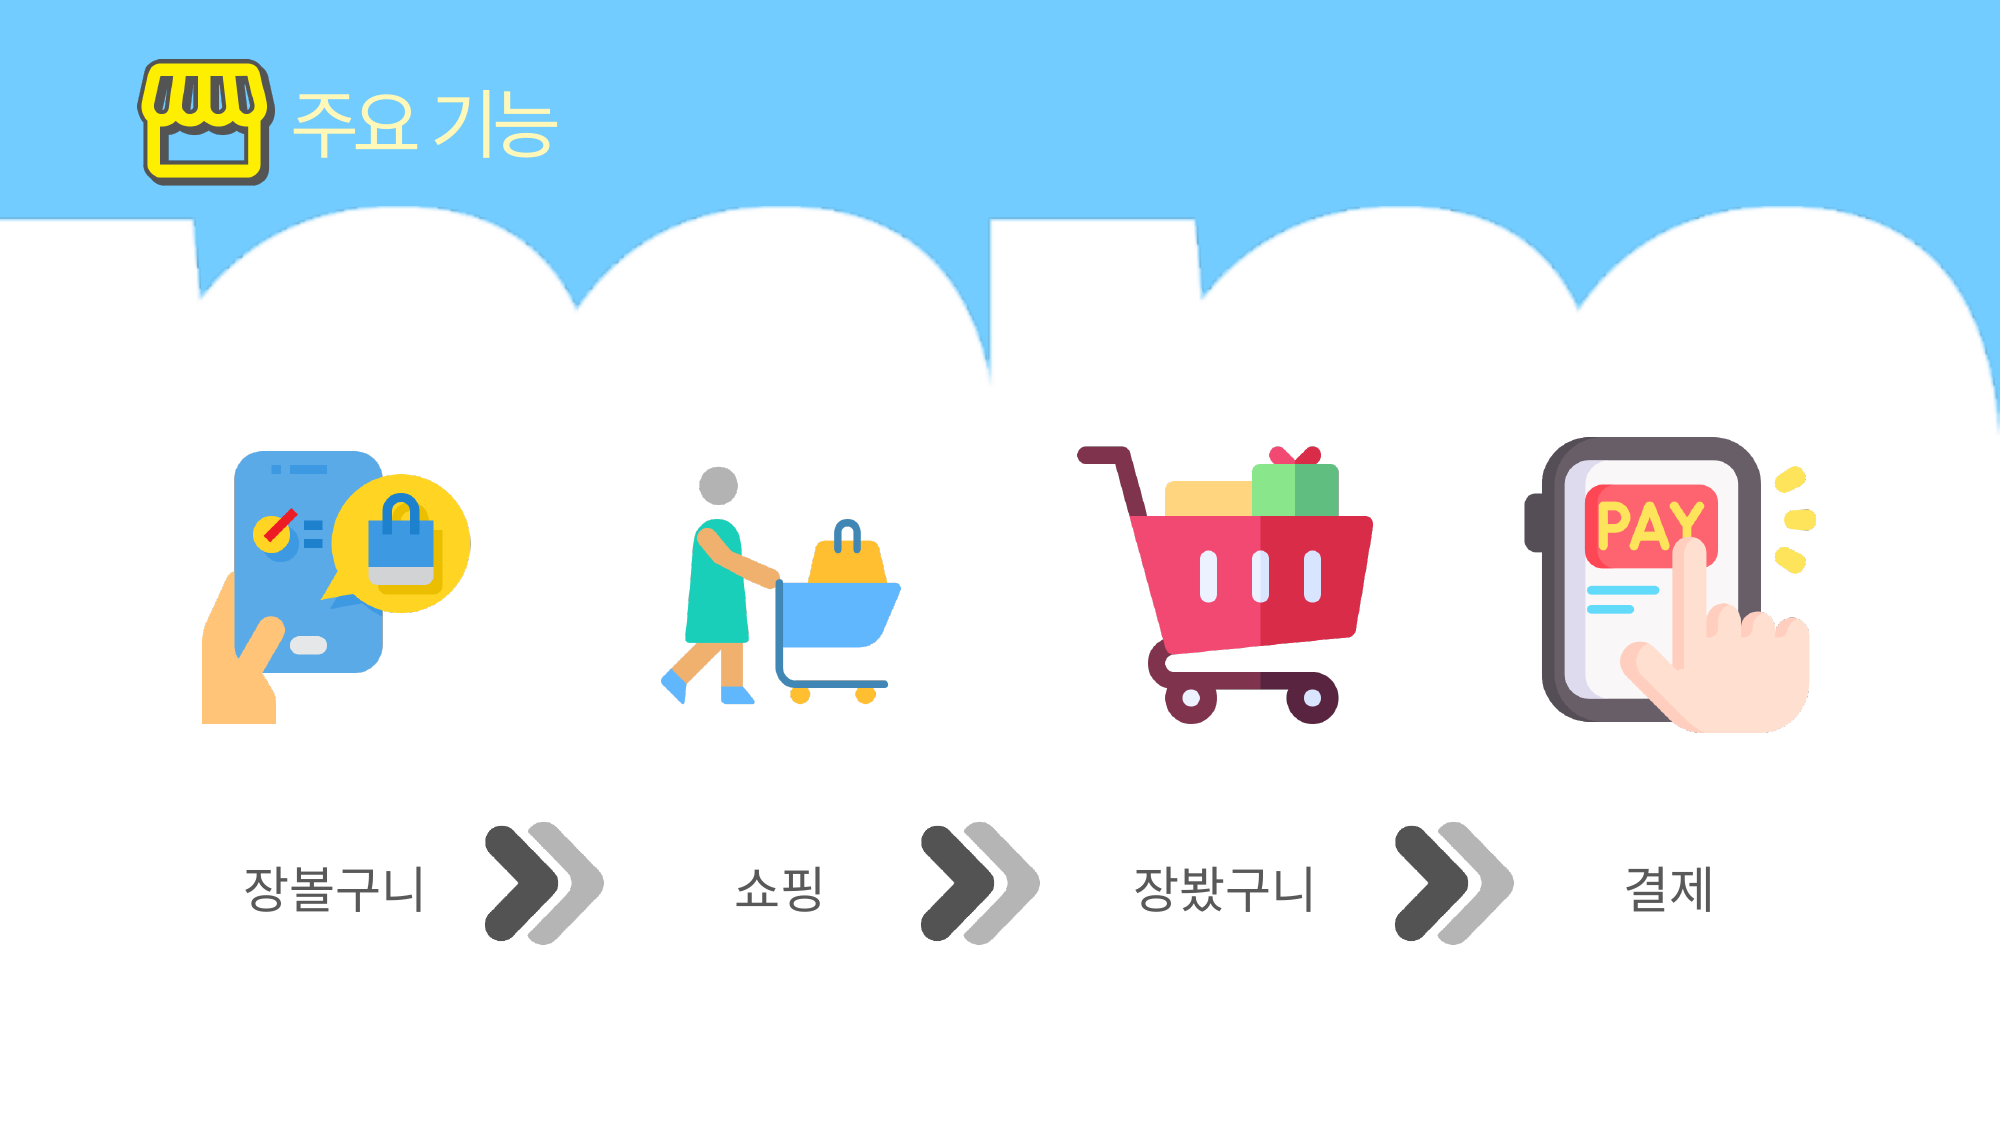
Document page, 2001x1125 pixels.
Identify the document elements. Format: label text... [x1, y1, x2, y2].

text_box 결제 [1543, 839, 1798, 927]
title 주요 기능 [275, 50, 1863, 207]
text_box 장볼구니 [208, 839, 455, 927]
text_box 쇼핑 [652, 839, 891, 927]
text_box 장봤구니 [1097, 839, 1353, 927]
picture [0, 206, 2000, 1125]
picture [137, 59, 275, 186]
